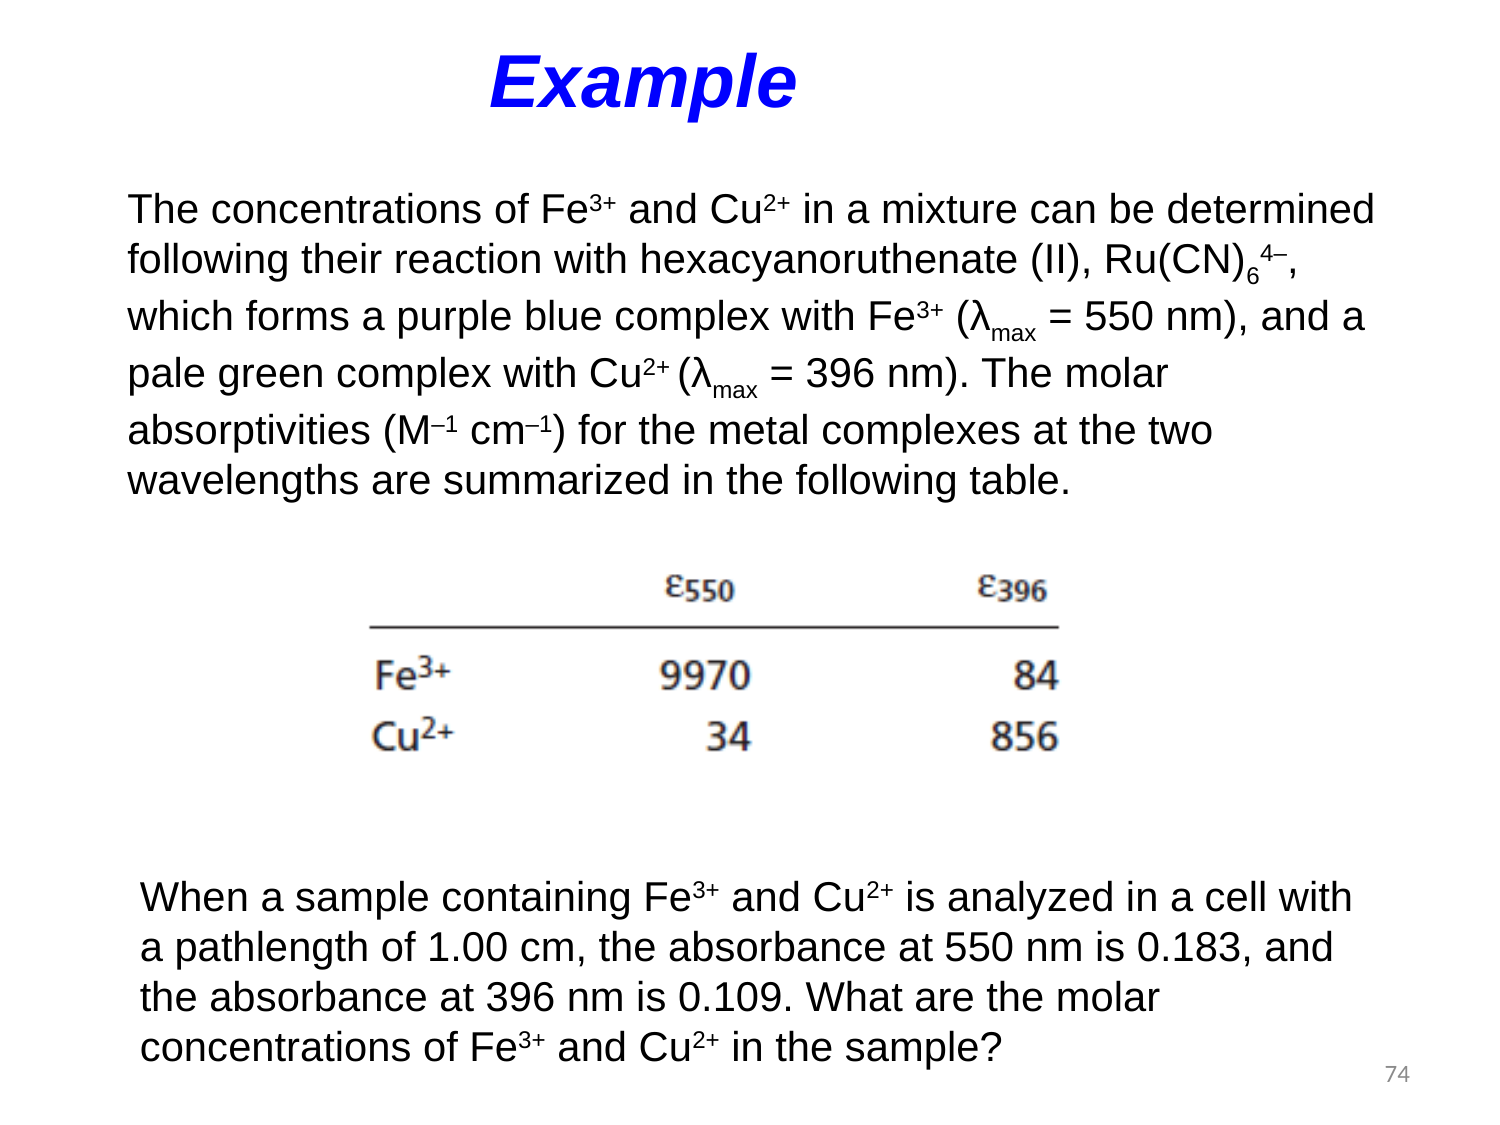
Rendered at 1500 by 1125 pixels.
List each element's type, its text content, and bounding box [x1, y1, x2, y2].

text_box Example [474, 24, 875, 130]
text_box The concentrations of Fe3+ and Cu2+ in a mixture can be determined following their reaction with hexacyanoruthenate (II), Ru(CN)64–, which forms a purple blue complex with Fe3+ (λmax = 550 nm), and a pale green complex with Cu2+ (λmax = 396 nm). The molar absorptivities (M–1 cm–1) for the metal complexes at the two wavelengths are summarized in the following table. [112, 174, 1400, 511]
text_box When a sample containing Fe3+ and Cu2+ is analyzed in a cell with a pathlength of 1.00 cm, the absorbance at 550 nm is 0.183, and the absorbance at 396 nm is 0.109. What are the molar concentrations of Fe3+ and Cu2+ in the sample? [124, 862, 1388, 1078]
picture [285, 512, 1213, 793]
slide_number 74 [1074, 1042, 1425, 1103]
